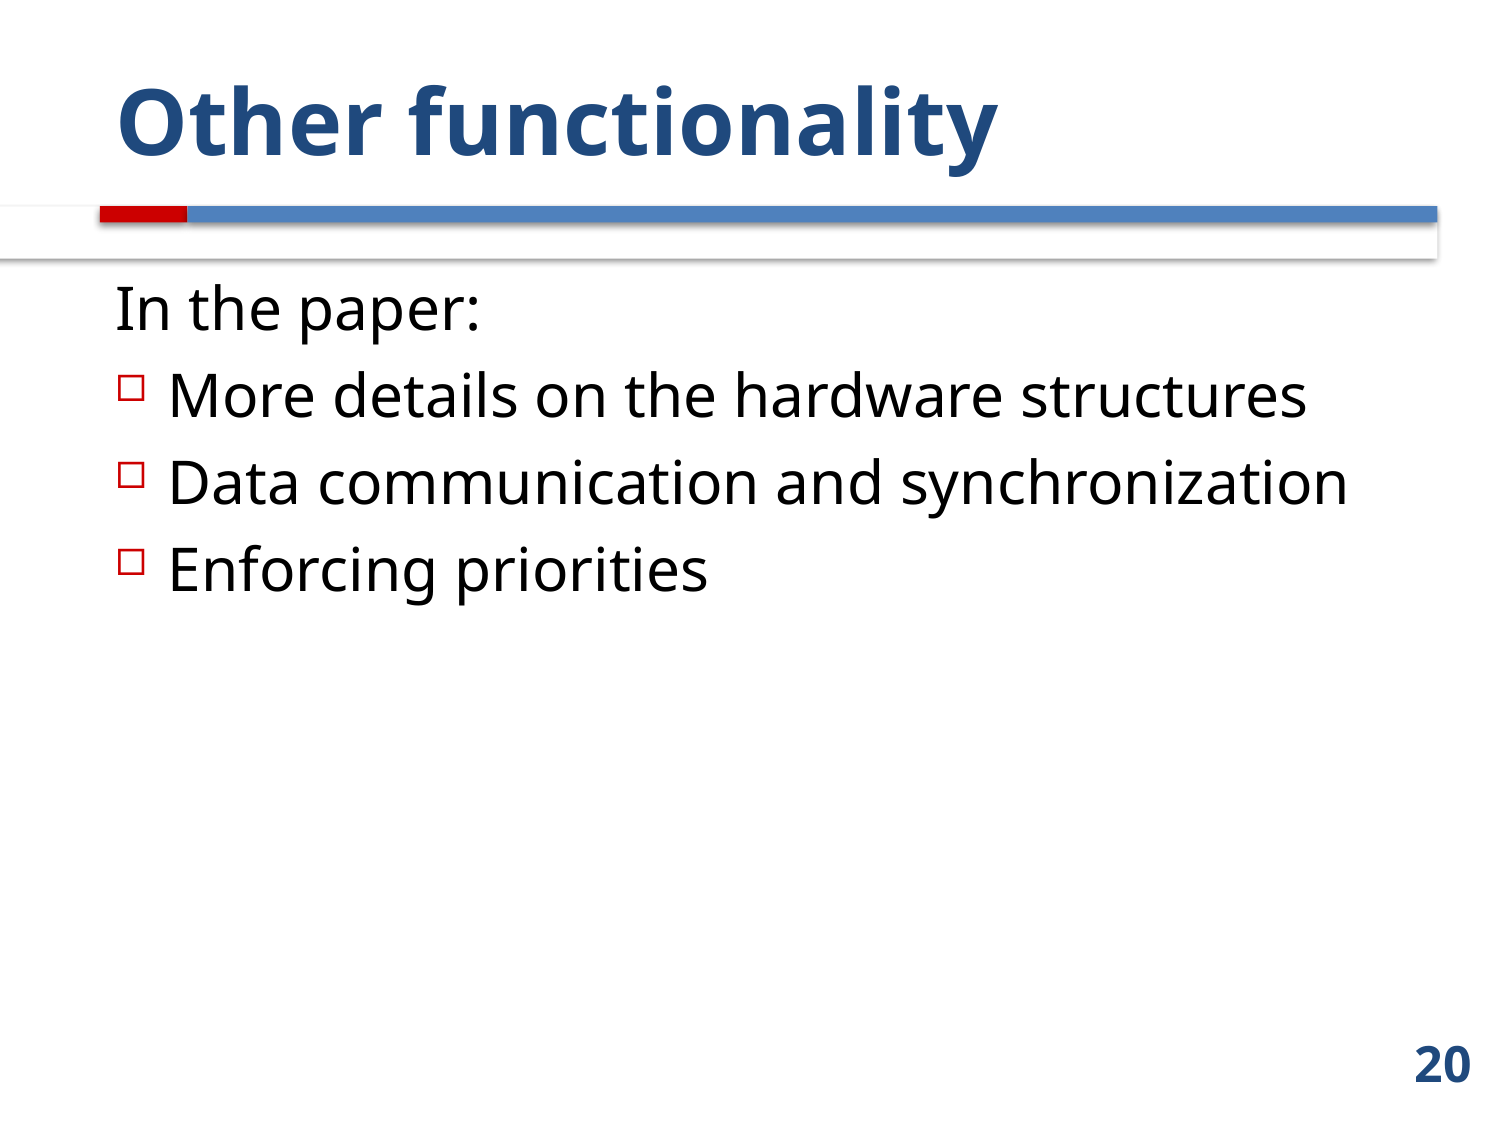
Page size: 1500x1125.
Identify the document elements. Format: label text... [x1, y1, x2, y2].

slide_number 20 [1400, 1025, 1500, 1125]
title Other functionality [100, 37, 1438, 200]
list In the paper: More details on the hardware structures Data communication and synchronization Enforcing priorities [100, 262, 1438, 1000]
